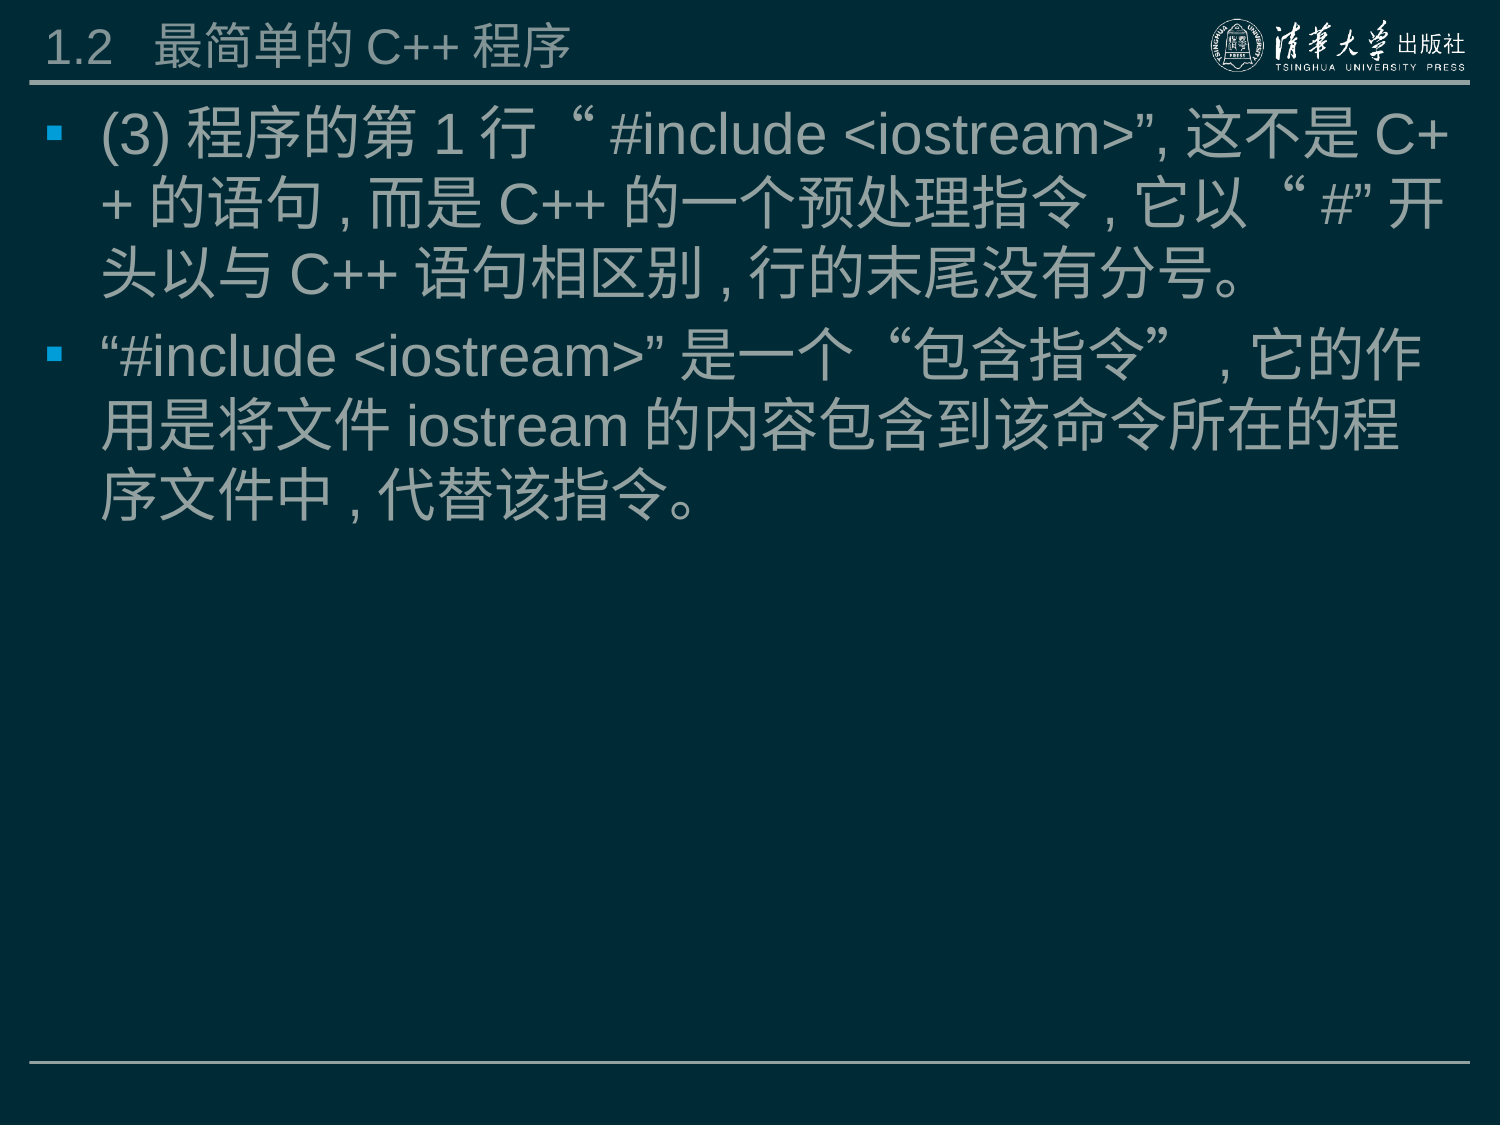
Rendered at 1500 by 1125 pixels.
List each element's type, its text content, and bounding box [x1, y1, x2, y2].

title 1.2 最简单的C++程序 [29, 11, 1470, 77]
list (3)程序的第1行“#include <iostream>”,这不是C++的语句,而是C++的一个预处理指令,它以“#”开头以与C++语句相区别,行的末尾没有分号。 “#include <iostream>”是一个“包含指令”,它的作用是将文件iostream的内容包含到该命令所在的程序文件中,代替该指令。 [29, 88, 1470, 1058]
